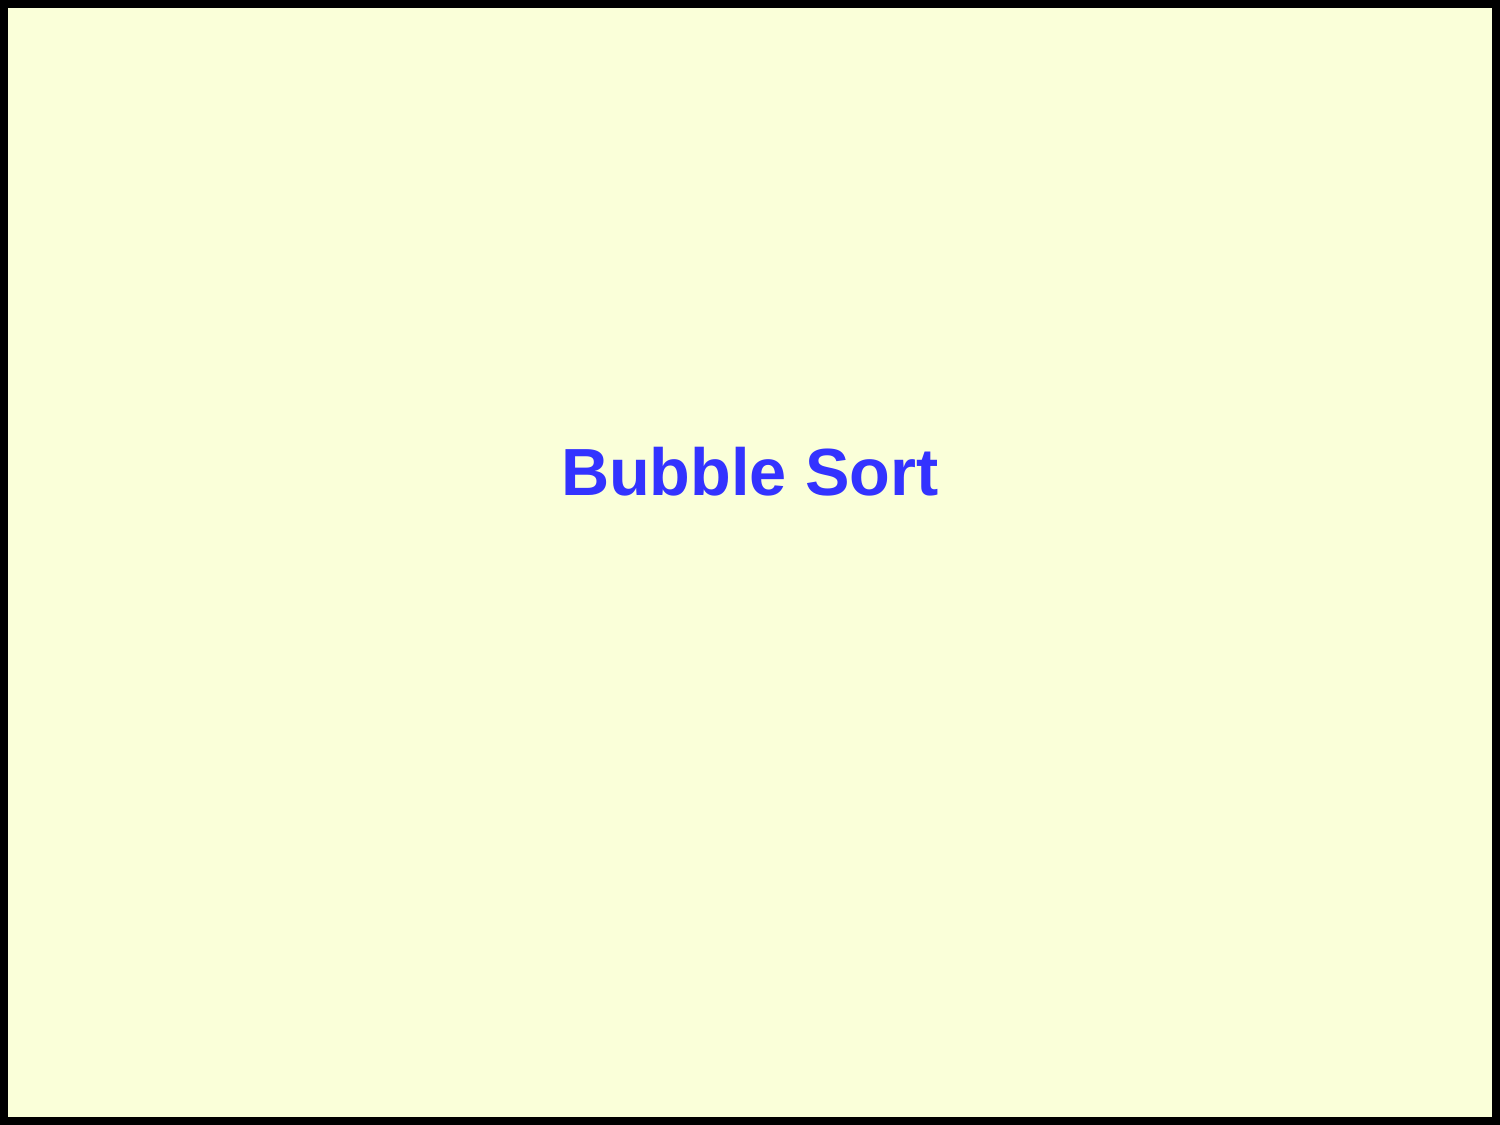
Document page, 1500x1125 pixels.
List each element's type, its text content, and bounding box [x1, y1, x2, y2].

title Bubble Sort [112, 375, 1388, 563]
